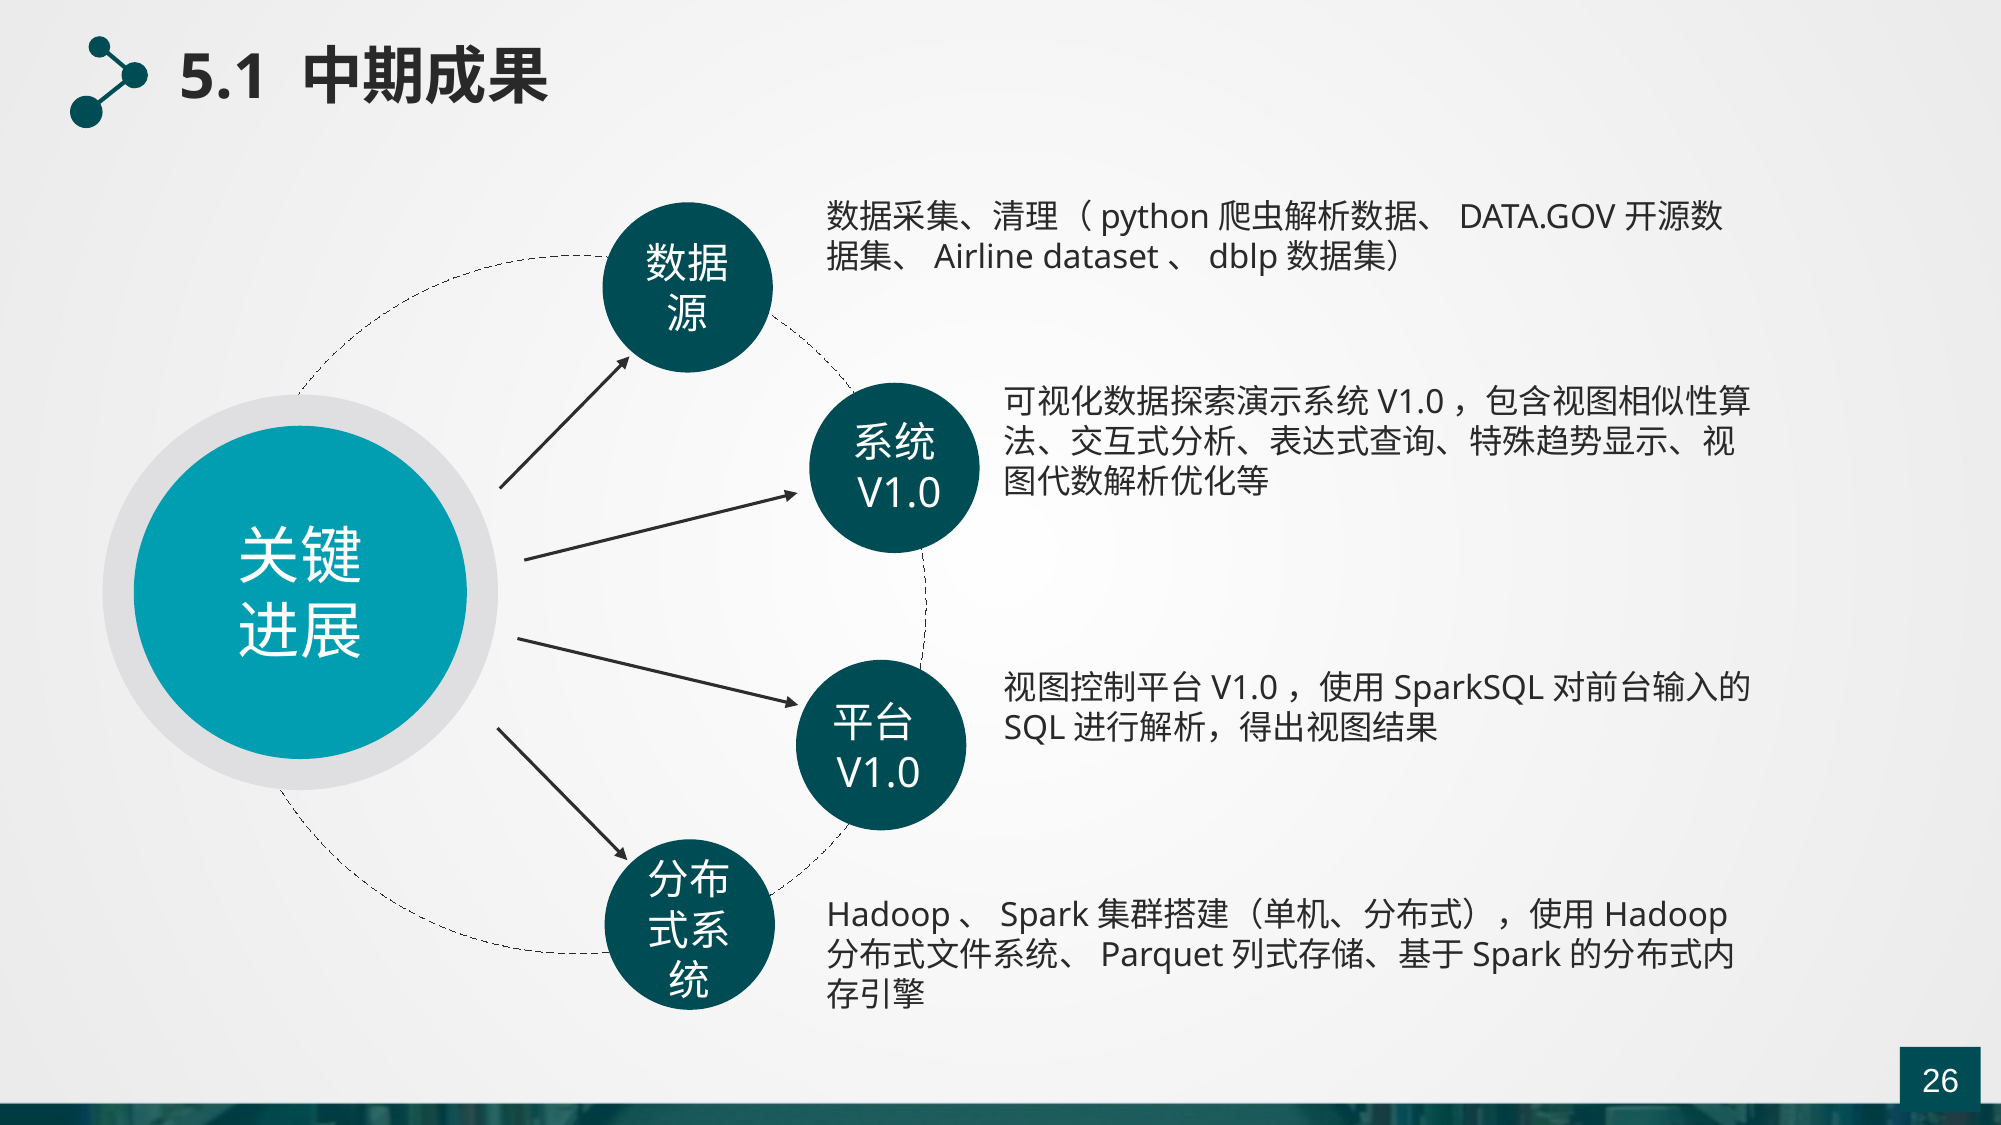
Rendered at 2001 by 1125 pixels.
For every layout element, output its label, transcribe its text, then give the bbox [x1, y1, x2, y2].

text_box [280, 255, 927, 954]
text_box [70, 36, 148, 129]
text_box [602, 201, 774, 373]
text_box [102, 394, 499, 791]
text_box 可视化数据探索演示系统V1.0，包含视图相似性算法、交互式分析、表达式查询、特殊趋势显示、视图代数解析优化等 [989, 372, 1771, 508]
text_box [604, 839, 776, 1013]
text_box 5.1 中期成果 [164, 28, 565, 119]
text_box 视图控制平台V1.0，使用SparkSQL对前台输入的SQL进行解析，得出视图结果 [989, 659, 1771, 754]
text_box Hadoop、Spark集群搭建（单机、分布式），使用Hadoop分布式文件系统、Parquet列式存储、基于Spark的分布式内存引擎 [811, 885, 1771, 1021]
text_box [517, 638, 790, 709]
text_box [795, 659, 967, 831]
text_box [133, 425, 467, 760]
text_box 数据采集、清理（python爬虫解析数据、DATA.GOV开源数据集、Airline dataset、dblp数据集） [811, 187, 1771, 282]
text_box 关键进展 [202, 509, 399, 674]
text_box [524, 489, 798, 561]
picture [0, 0, 2001, 1125]
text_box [809, 382, 980, 554]
